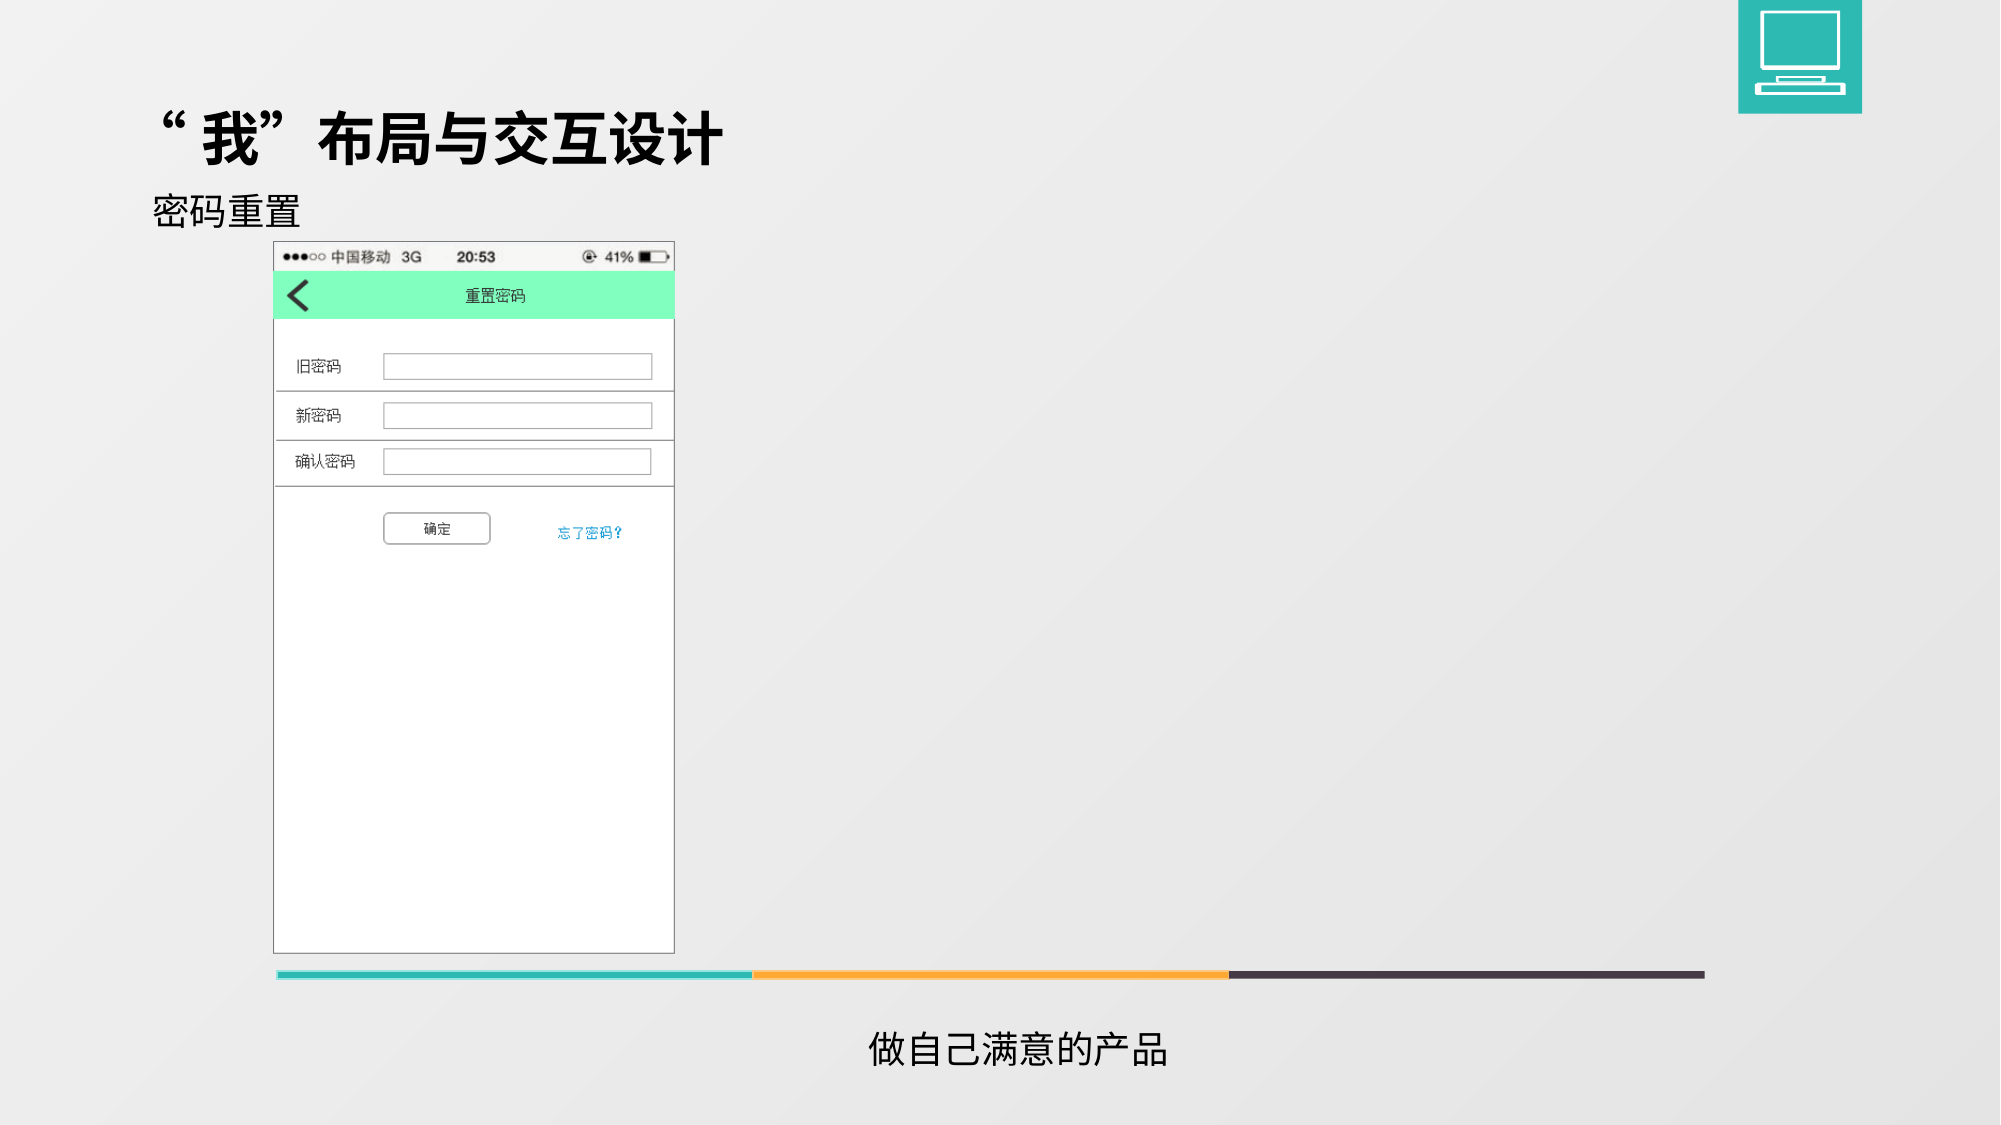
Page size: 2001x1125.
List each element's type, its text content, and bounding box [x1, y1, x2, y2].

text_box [276, 971, 1705, 1080]
text_box “我”布局与交互设计 [114, 94, 869, 180]
text_box 密码重置 [137, 180, 676, 241]
picture [273, 241, 676, 956]
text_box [1738, 0, 1863, 114]
